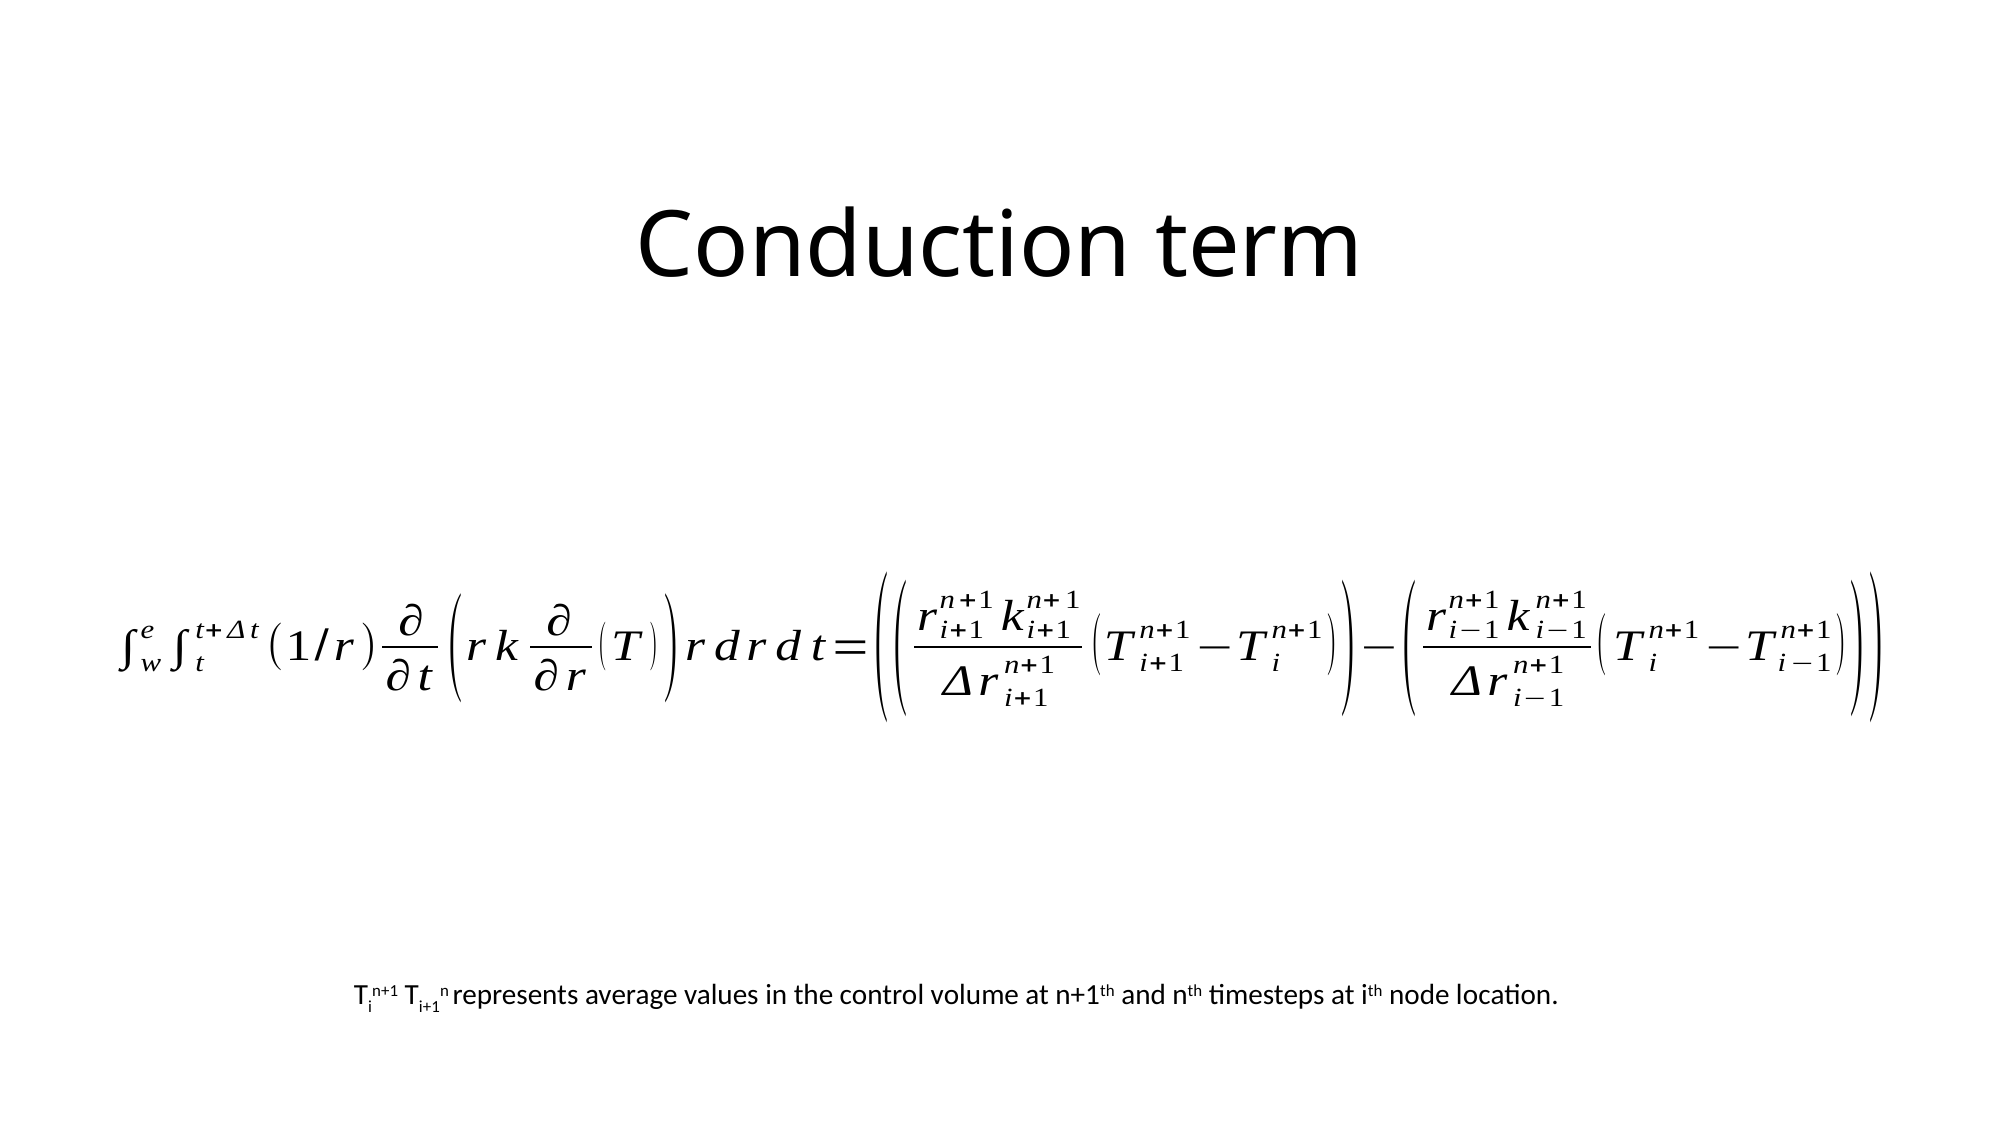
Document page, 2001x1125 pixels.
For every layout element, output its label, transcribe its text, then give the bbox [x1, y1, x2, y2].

text_box [114, 569, 1886, 727]
text_box Conduction term [628, 189, 1372, 304]
text_box Tin+1 Ti+1n represents average values in the control volume at n+1th and nth timesteps at ith node location. [346, 968, 1567, 1023]
